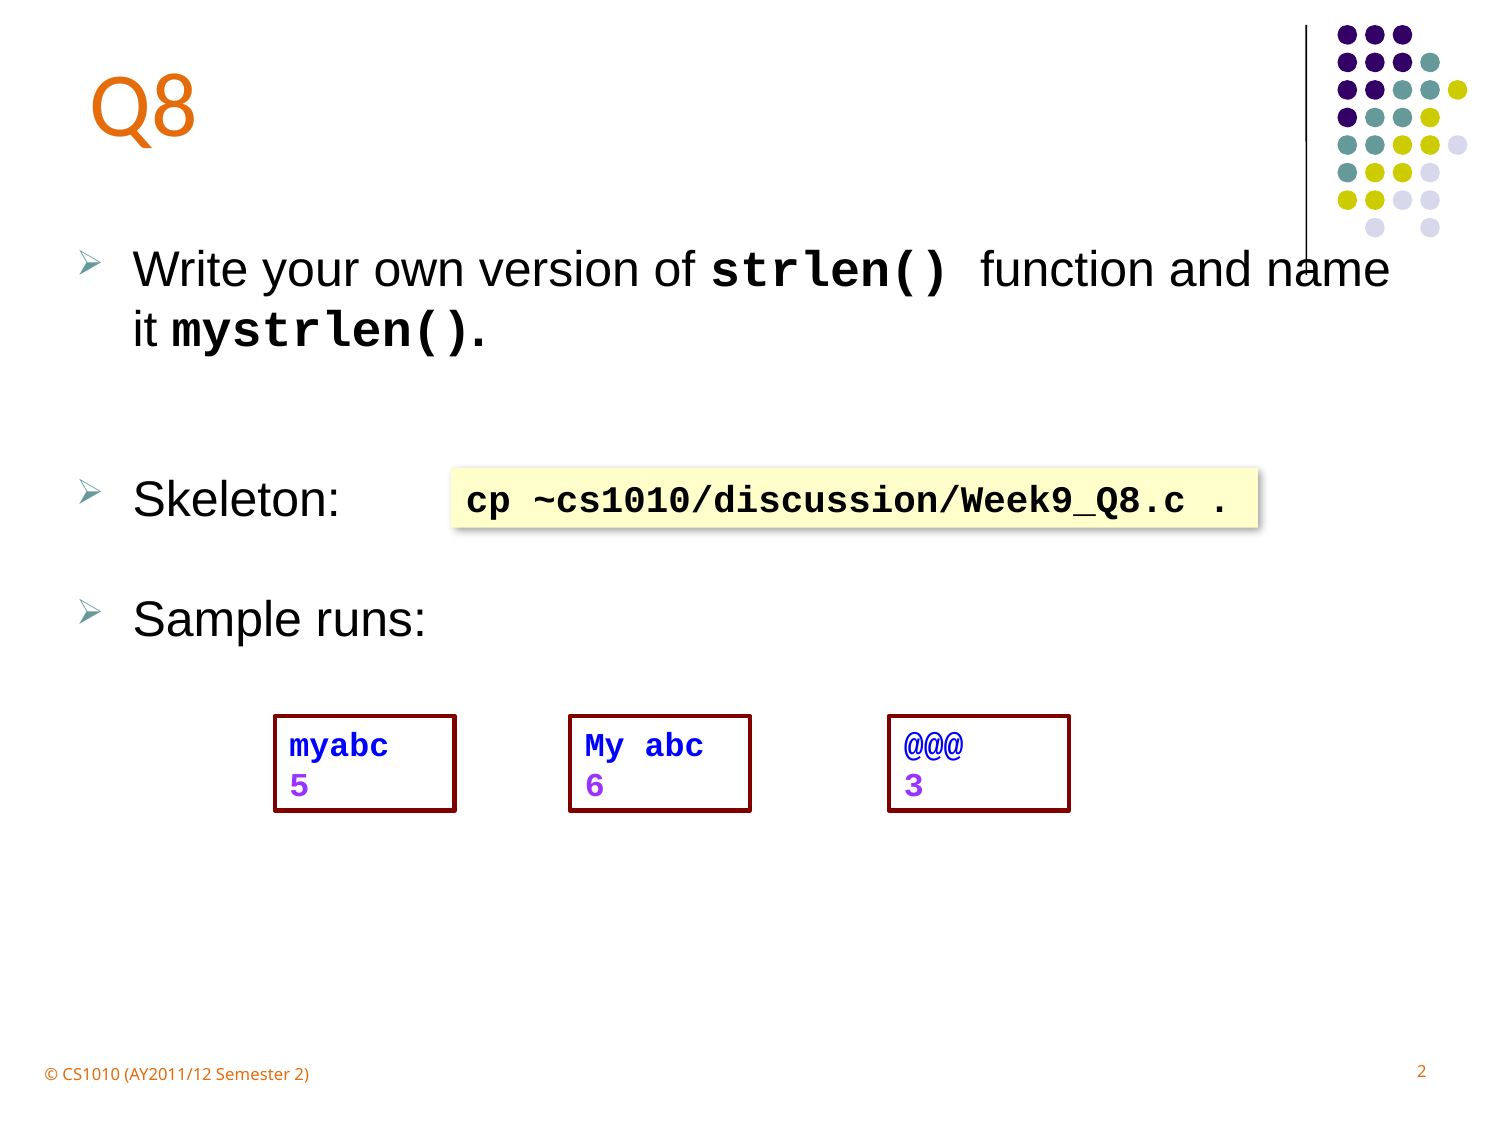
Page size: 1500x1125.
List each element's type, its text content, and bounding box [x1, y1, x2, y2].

text_box Write your own version of strlen() function and name it mystrlen(). Skeleton: Sample runs: [61, 229, 1435, 655]
text_box 2 [1349, 1054, 1435, 1084]
text_box Q8 [74, 37, 1425, 167]
text_box cp ~cs1010/discussion/Week9_Q8.c . [449, 466, 1260, 530]
text_box My abc 6 [568, 714, 752, 813]
footer © CS1010 (AY2011/12 Semester 2) [29, 1055, 442, 1125]
text_box @@@ 3 [887, 714, 1071, 813]
text_box myabc 5 [273, 714, 457, 813]
